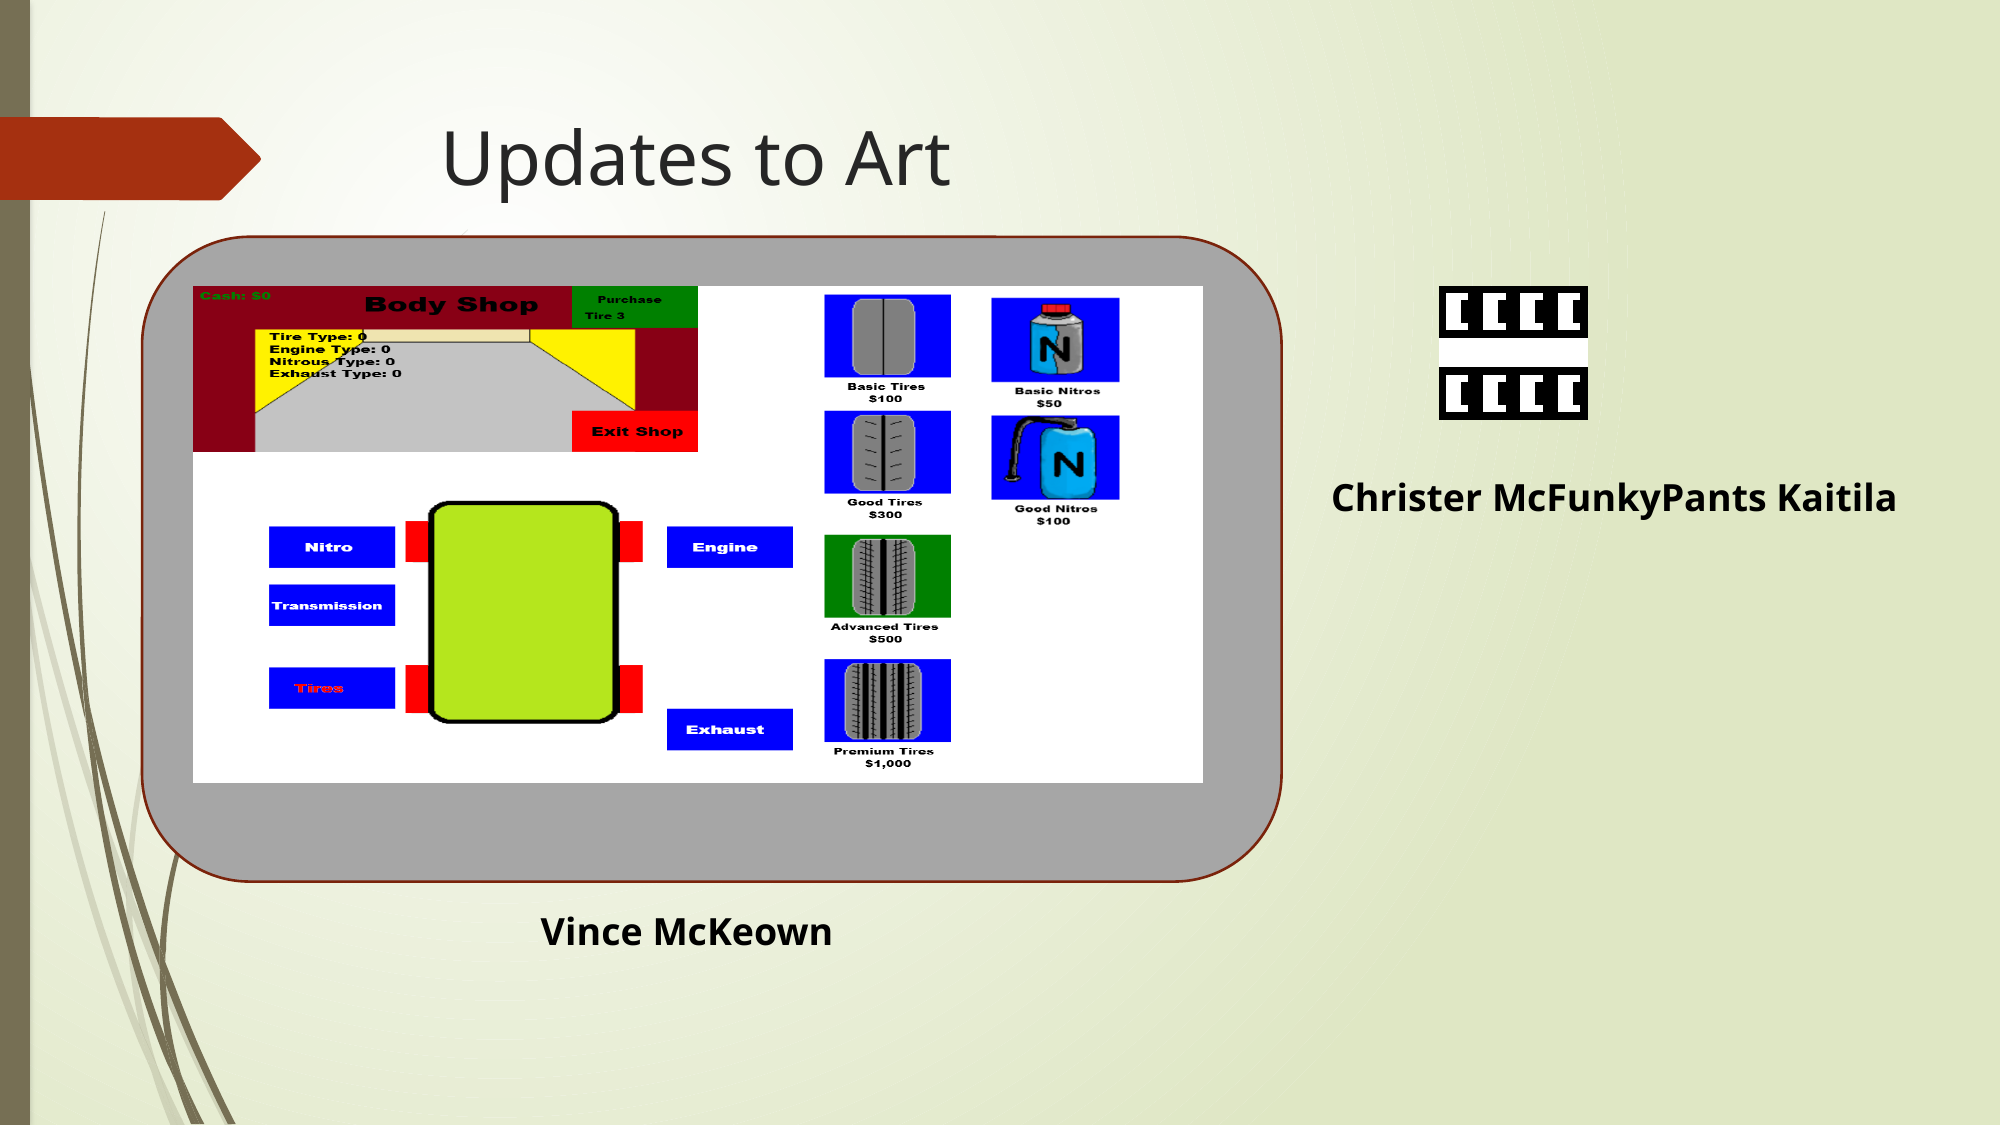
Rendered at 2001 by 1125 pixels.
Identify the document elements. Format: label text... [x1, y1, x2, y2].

text_box [140, 235, 1283, 883]
text_box Christer McFunkyPants Kaitila [1316, 466, 1914, 527]
text_box Vince McKeown [425, 900, 959, 961]
title Updates to Art [425, 102, 1888, 313]
picture [192, 286, 1203, 784]
picture [1439, 286, 1588, 420]
